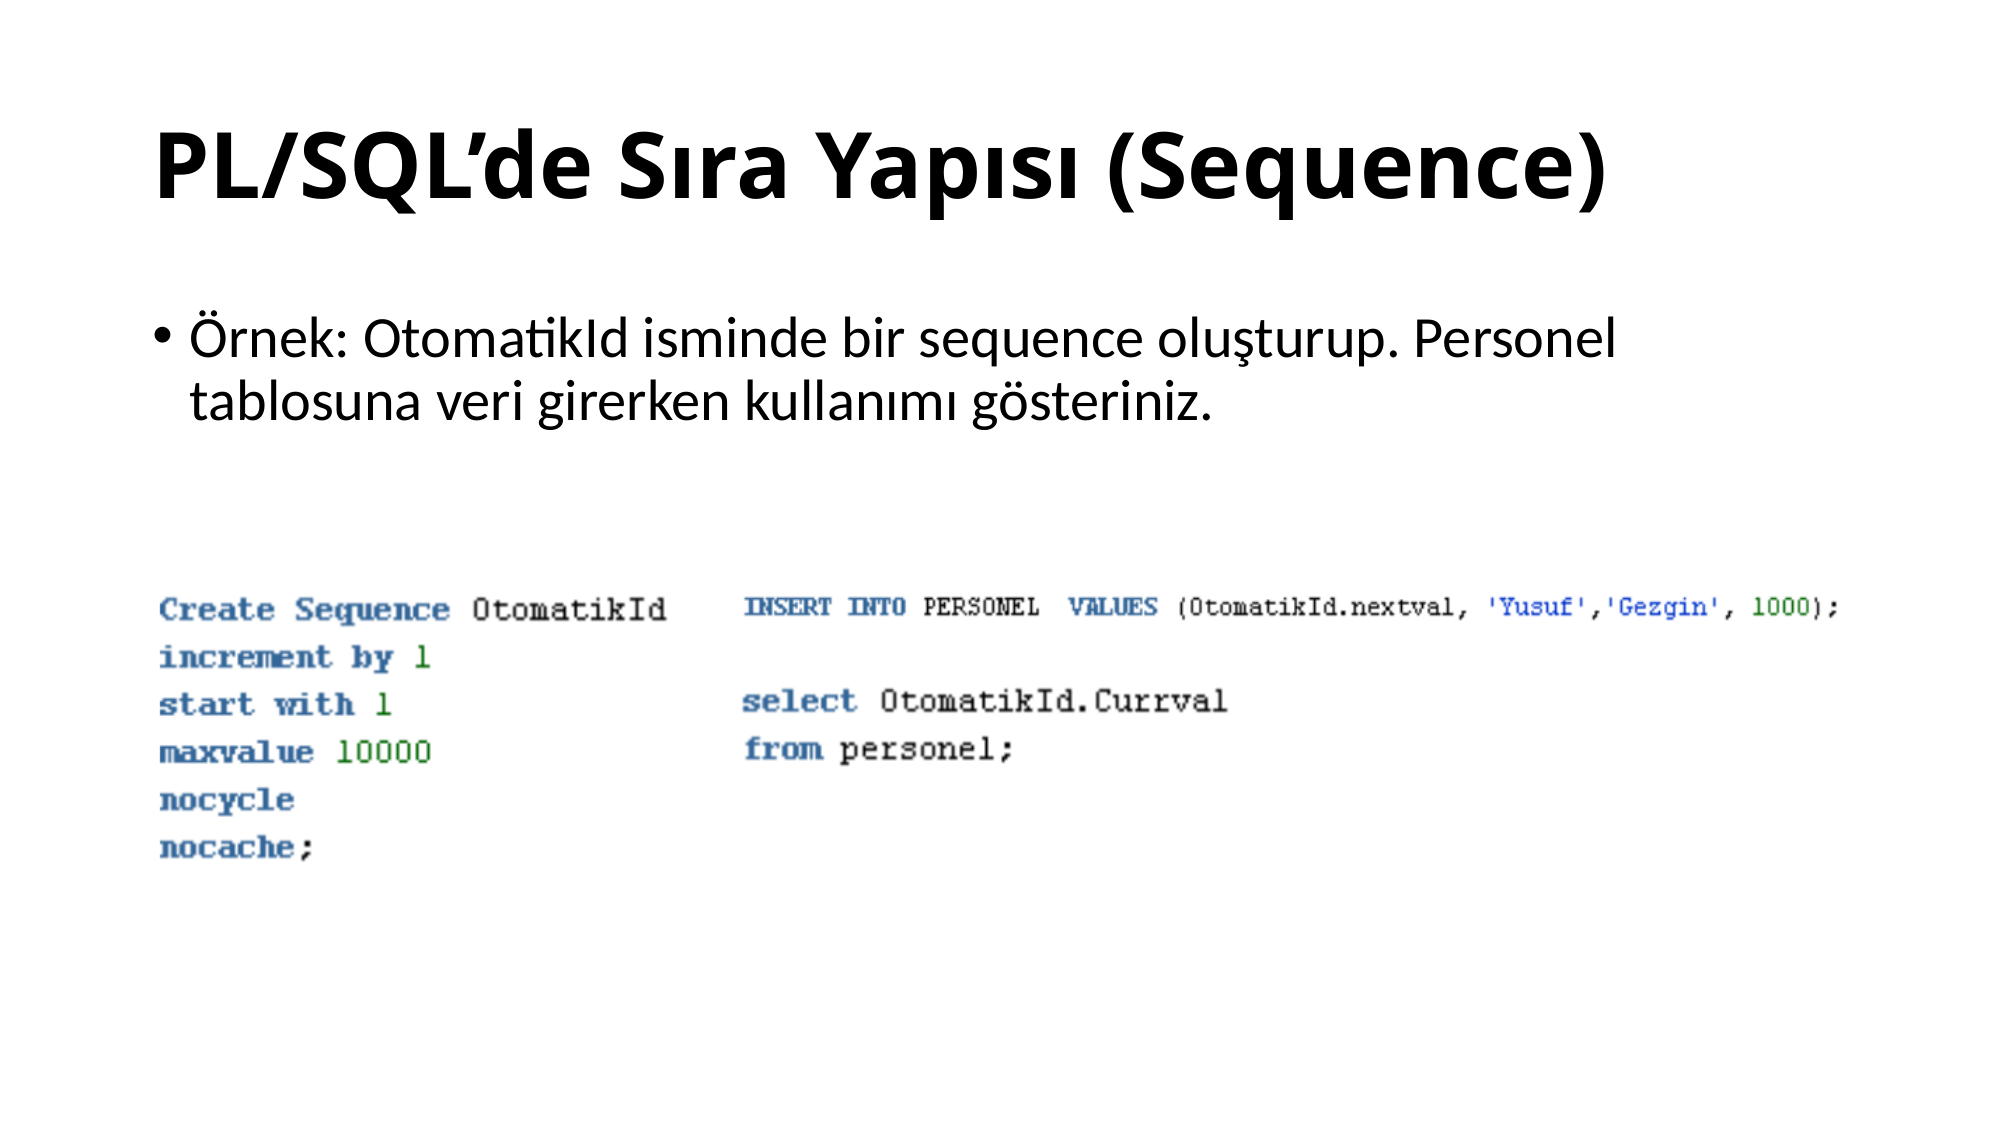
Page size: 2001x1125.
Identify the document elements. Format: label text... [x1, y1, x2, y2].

list Örnek: OtomatikId isminde bir sequence oluşturup. Personel tablosuna veri girerken kullanımı gösteriniz. [137, 299, 1863, 1014]
title PL/SQL’de Sıra Yapısı (Sequence) [137, 59, 1863, 278]
picture [149, 577, 1851, 876]
